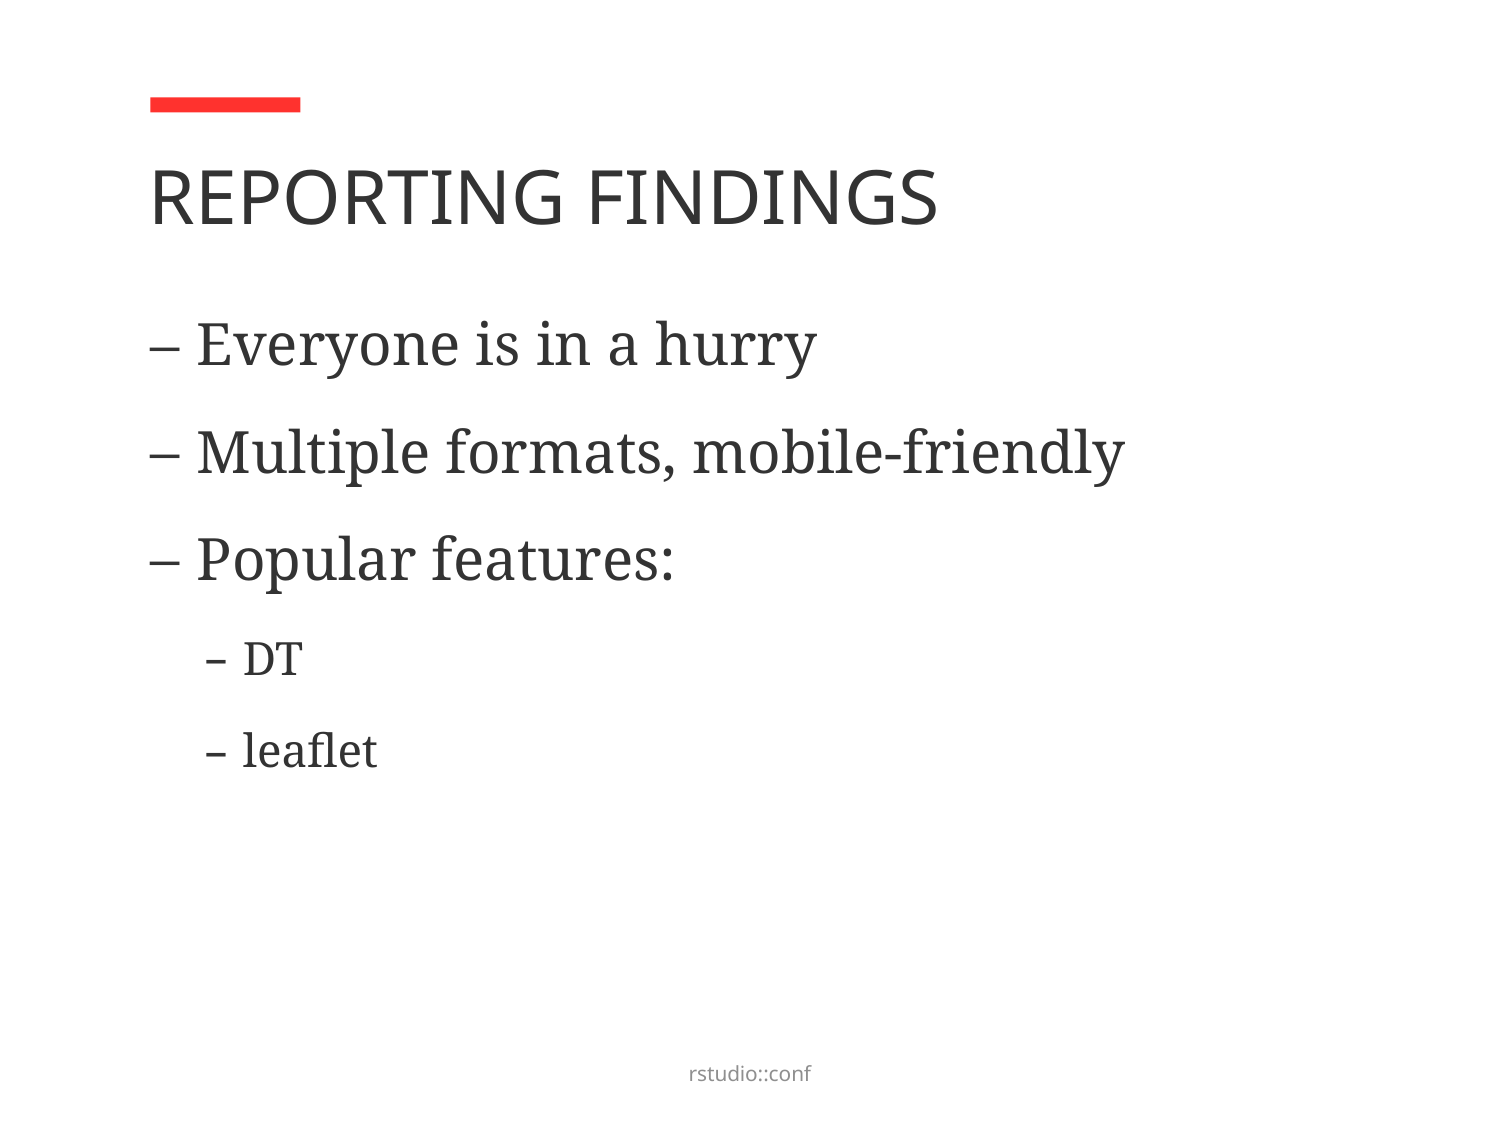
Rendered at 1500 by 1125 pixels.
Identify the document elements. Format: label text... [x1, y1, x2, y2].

list Everyone is in a hurry Multiple formats, mobile-friendly Popular features: DT leaflet [150, 299, 1350, 1013]
title Reporting Findings [148, 149, 1350, 338]
footer rstudio::conf [512, 1042, 988, 1103]
